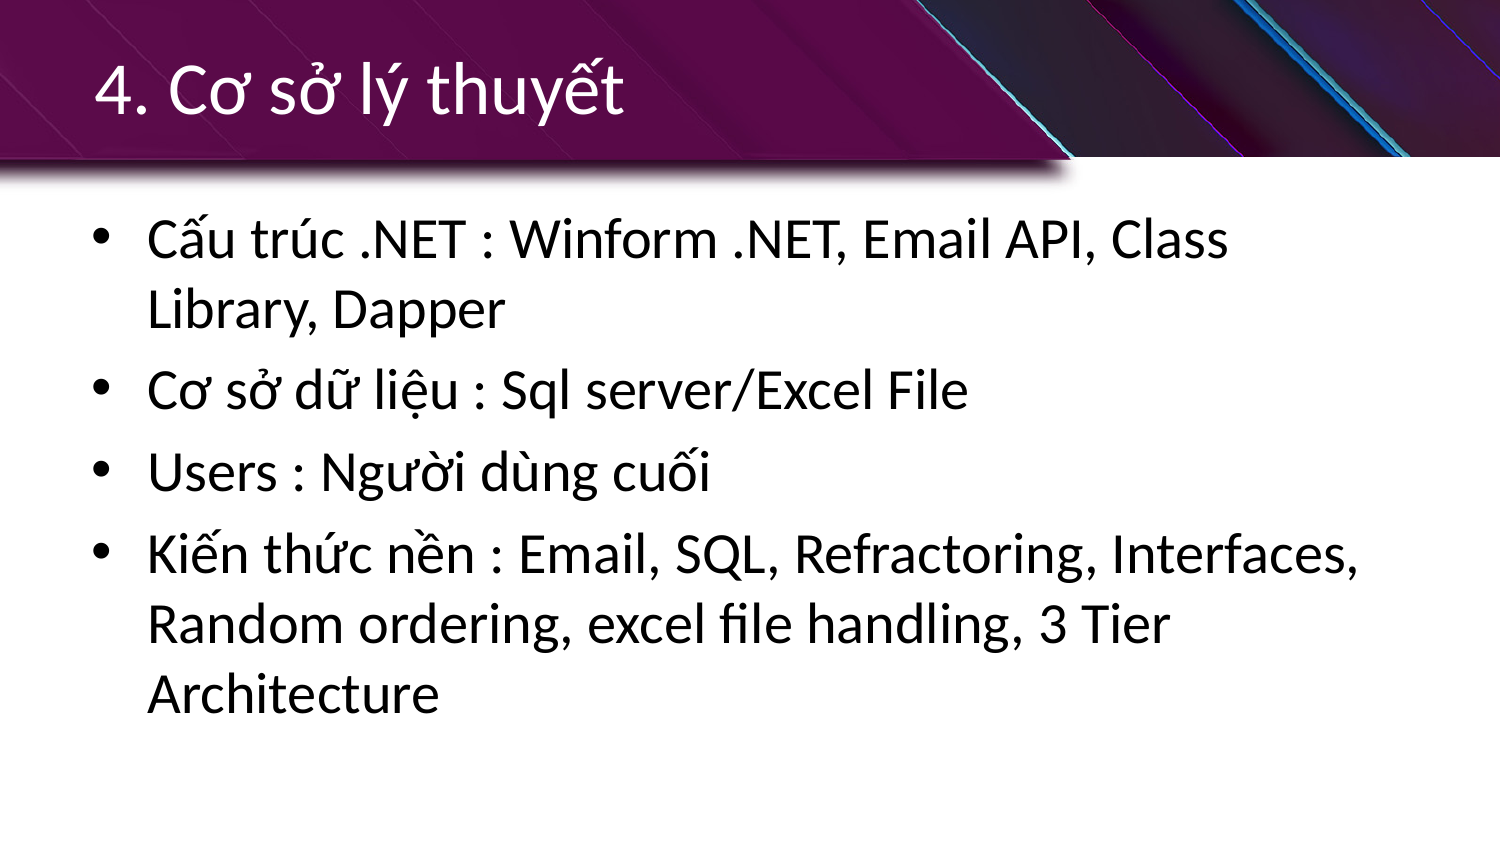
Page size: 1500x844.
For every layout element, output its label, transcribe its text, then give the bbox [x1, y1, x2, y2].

picture [0, 0, 1500, 844]
list Cấu trúc .NET : Winform .NET, Email API, Class Library, Dapper Cơ sở dữ liệu : Sql server/Excel File Users : Người dùng cuối Kiến thức nền : Email, SQL, Refractoring, Interfaces, Random ordering, excel file handling, 3 Tier Architecture [76, 192, 1429, 784]
title 4. Cơ sở lý thuyết [79, 22, 1435, 148]
